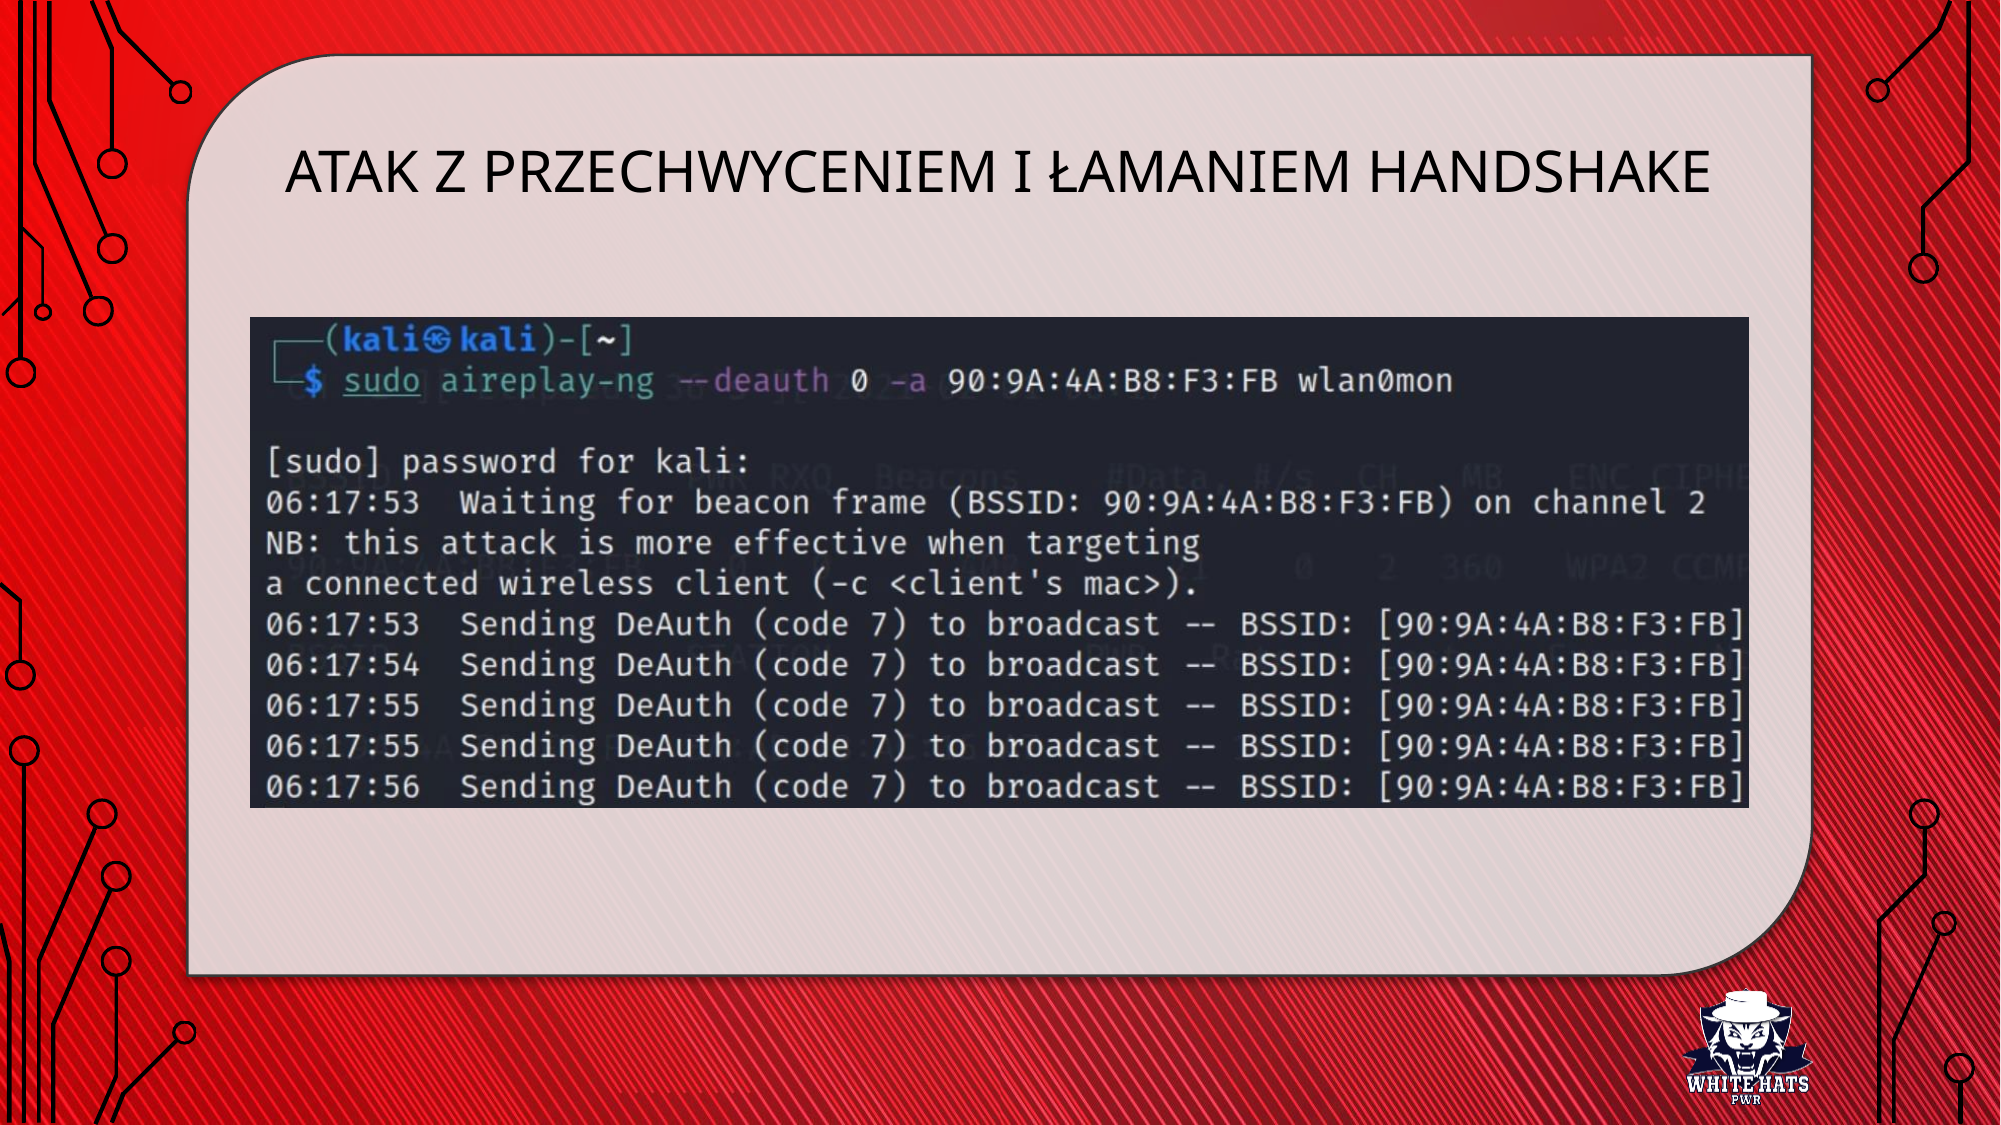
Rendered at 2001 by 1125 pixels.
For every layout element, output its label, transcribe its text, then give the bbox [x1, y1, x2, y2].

text_box [185, 53, 1814, 977]
title Atak z przechwyceniem i łamaniem handshake [250, 117, 1749, 231]
picture [250, 317, 1749, 808]
picture [1675, 983, 1822, 1113]
